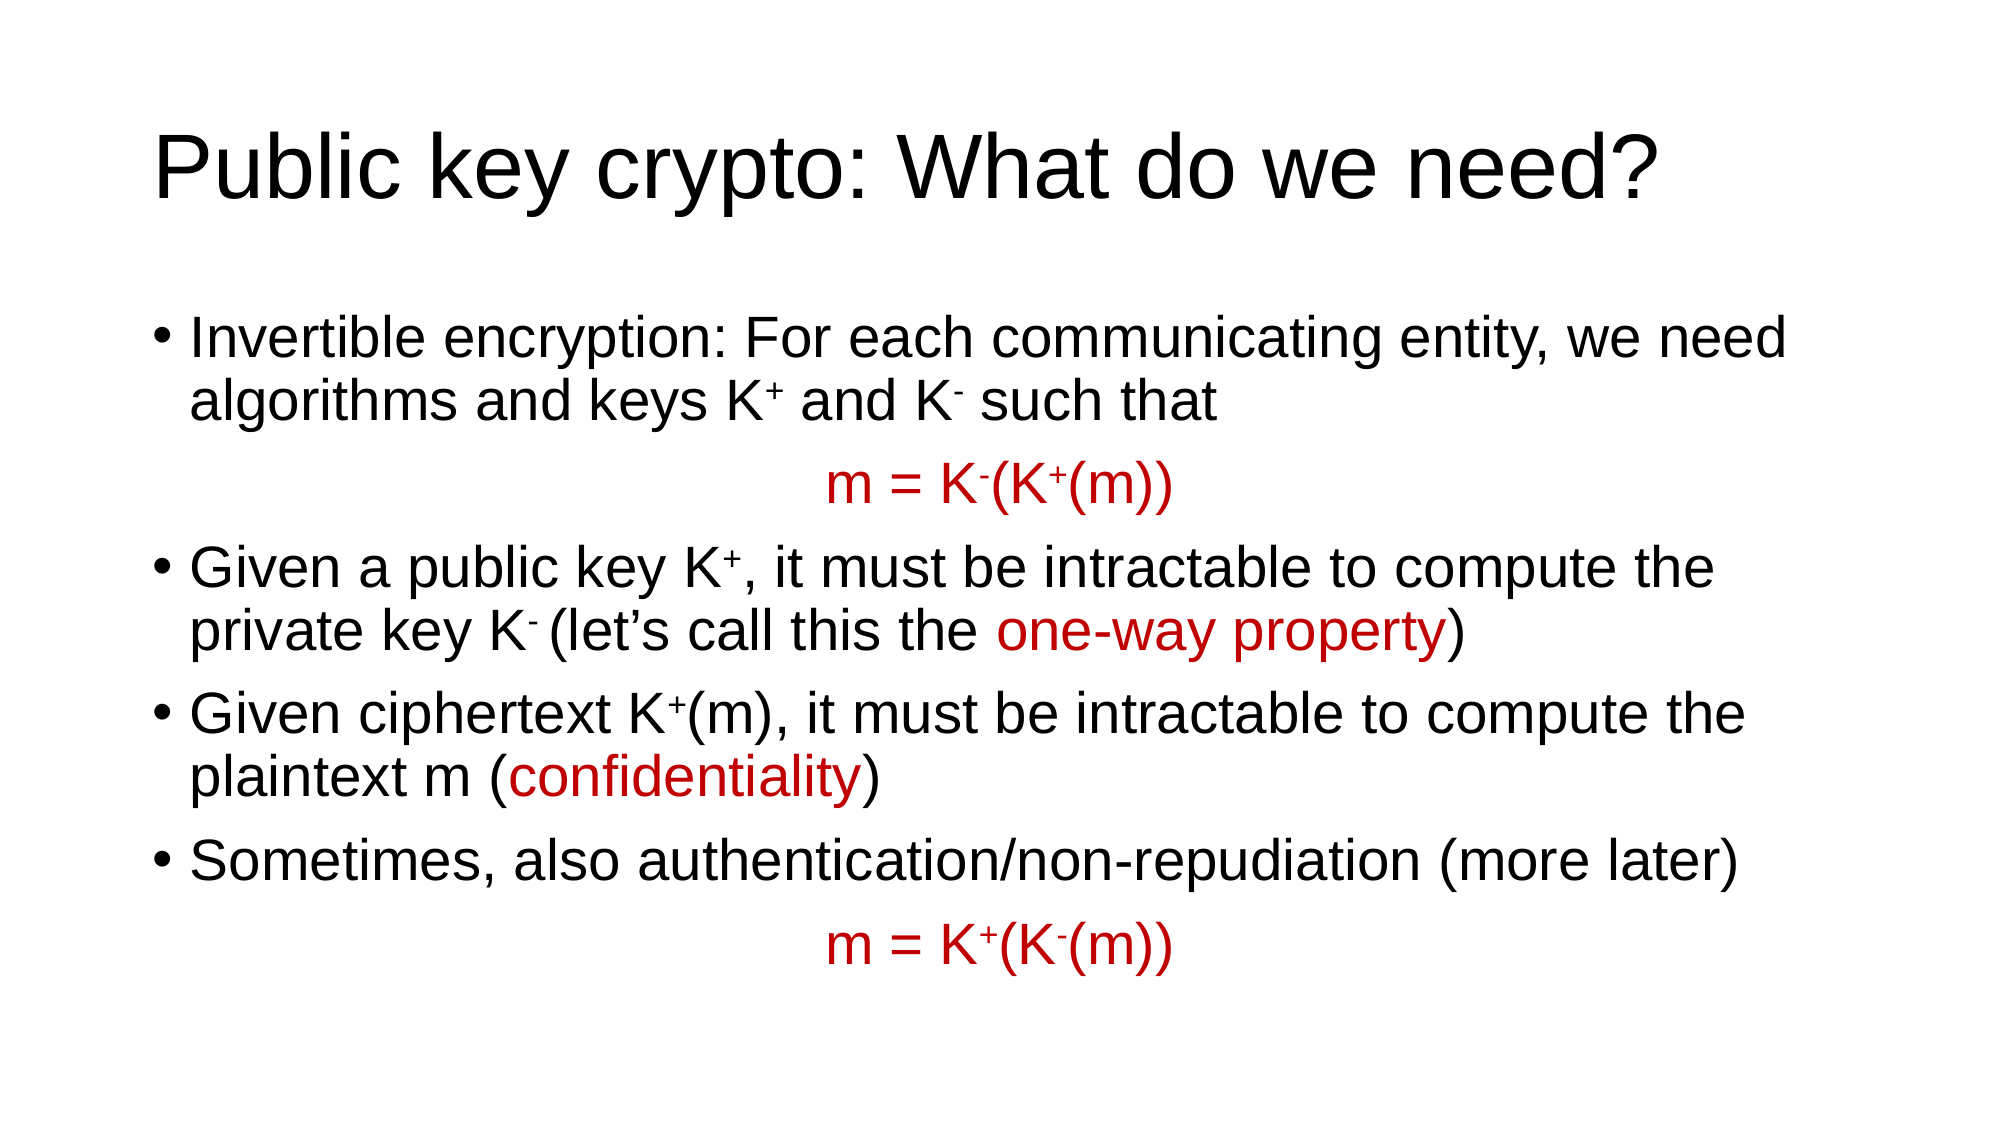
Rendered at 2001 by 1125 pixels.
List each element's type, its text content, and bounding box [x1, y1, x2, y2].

title Public key crypto: What do we need? [137, 59, 1863, 278]
list Invertible encryption: For each communicating entity, we need algorithms and keys K+ and K- such that m = K-(K+(m)) Given a public key K+, it must be intractable to compute the private key K- (let’s call this the one-way property) Given ciphertext K+(m), it must be intractable to compute the plaintext m (confidentiality) Sometimes, also authentication/non-repudiation (more later) m = K+(K-(m)) [137, 299, 1863, 1014]
